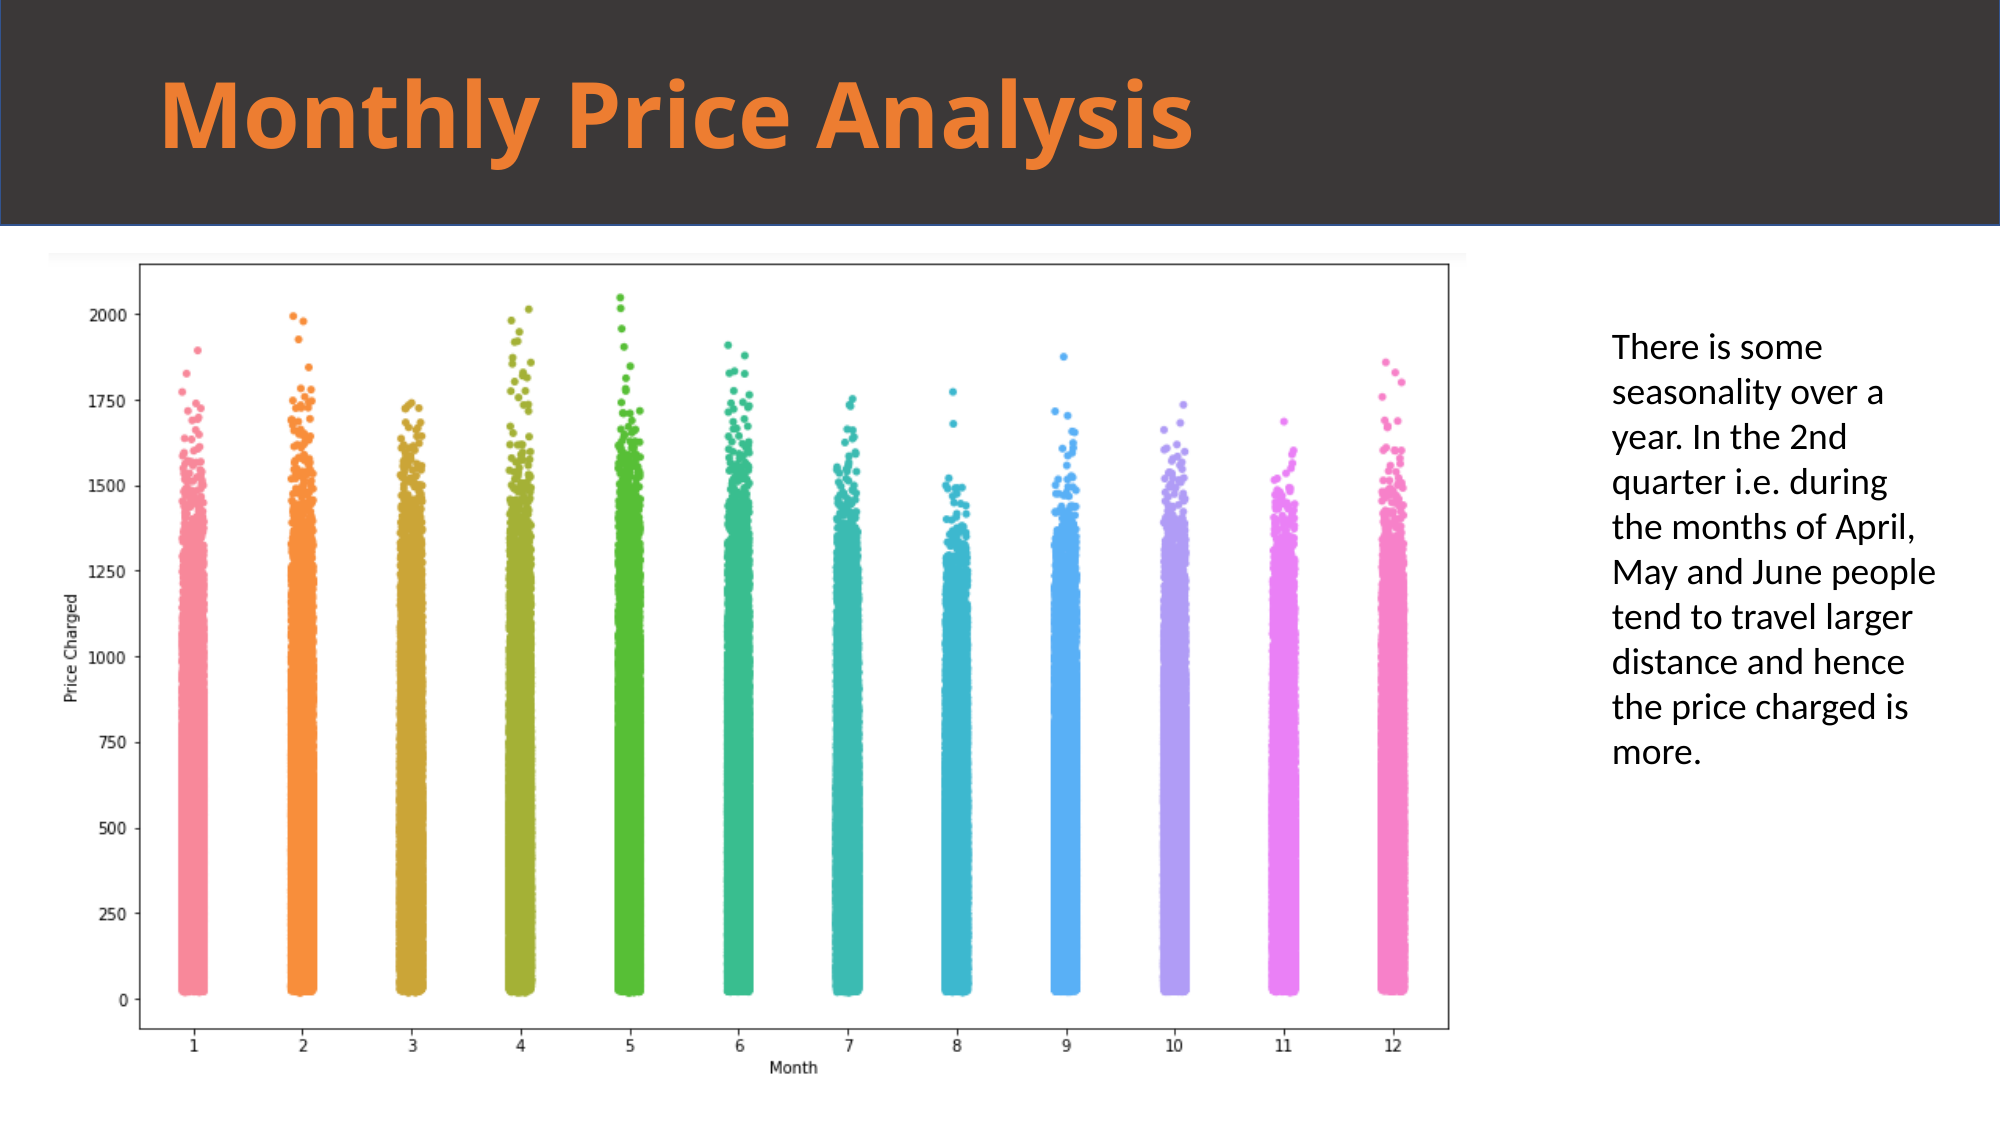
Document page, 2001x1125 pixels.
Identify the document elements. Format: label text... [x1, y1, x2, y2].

picture [48, 253, 1467, 1084]
text_box There is some seasonality over a year. In the 2nd quarter i.e. during the months of April, May and June people tend to travel larger distance and hence the price charged is more. [1597, 314, 1957, 780]
text_box Monthly Price Analysis [0, 0, 2000, 226]
